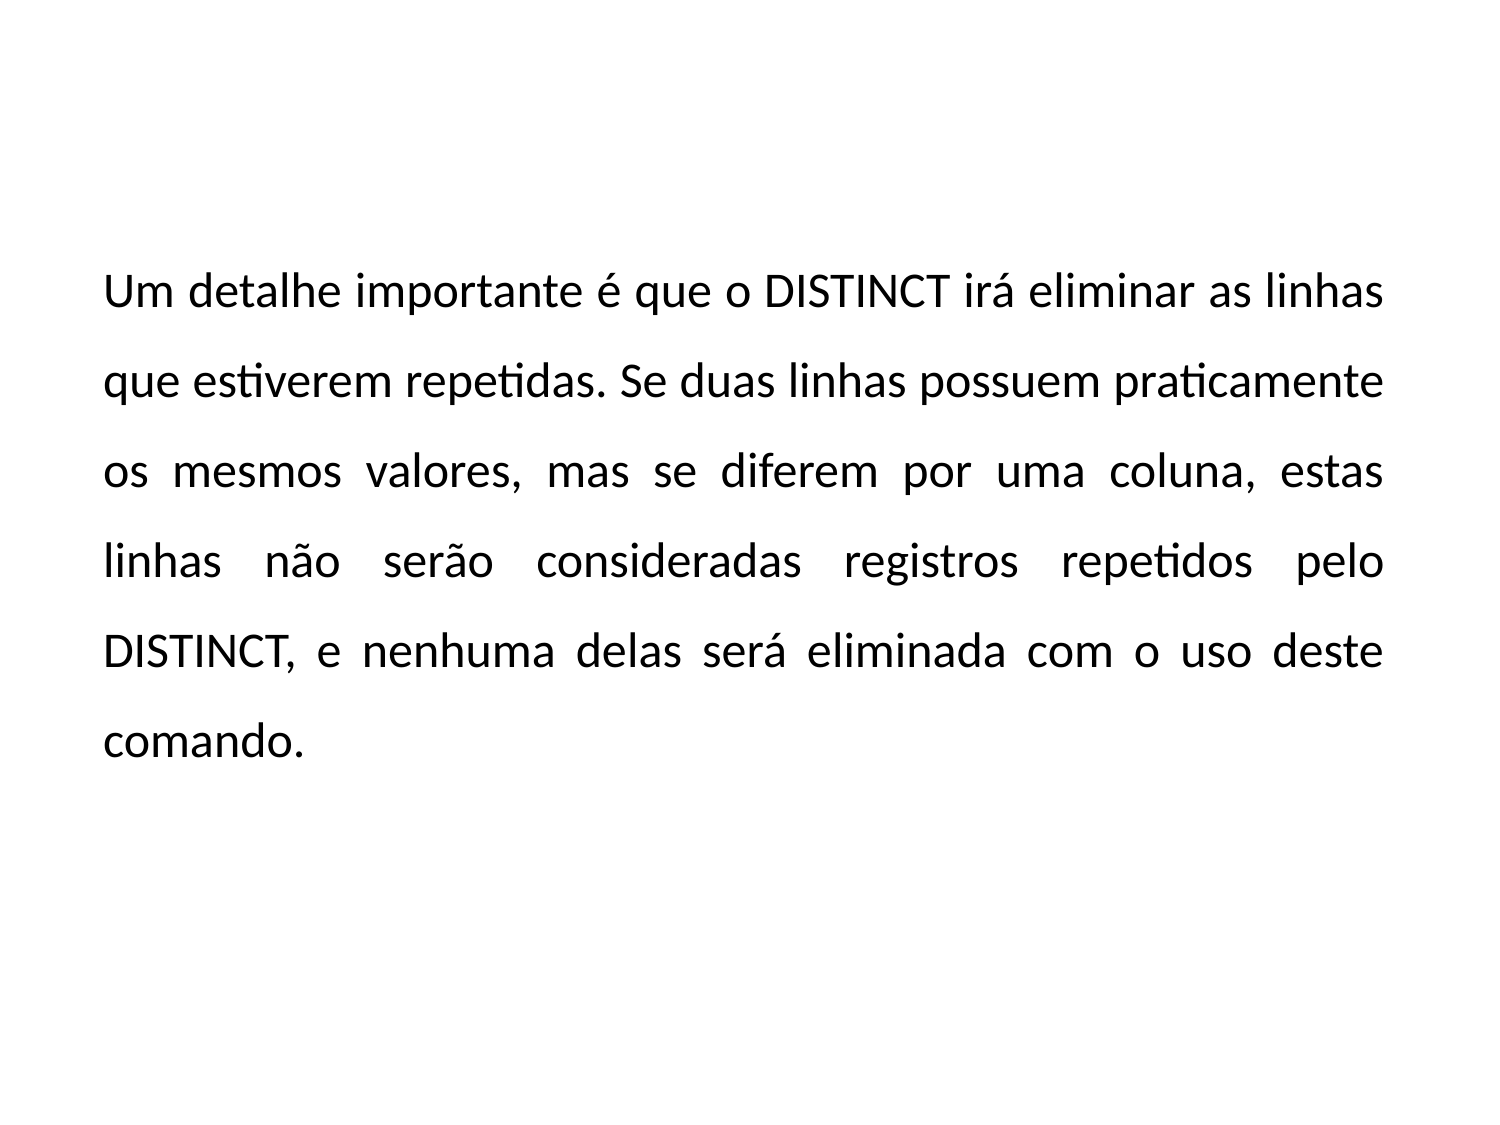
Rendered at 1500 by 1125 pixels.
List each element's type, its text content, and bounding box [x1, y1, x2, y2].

text_box Um detalhe importante é que o DISTINCT irá eliminar as linhas que estiverem repetidas. Se duas linhas possuem praticamente os mesmos valores, mas se diferem por uma coluna, estas linhas não serão consideradas registros repetidos pelo DISTINCT, e nenhuma delas será eliminada com o uso deste comando. [88, 219, 1400, 775]
